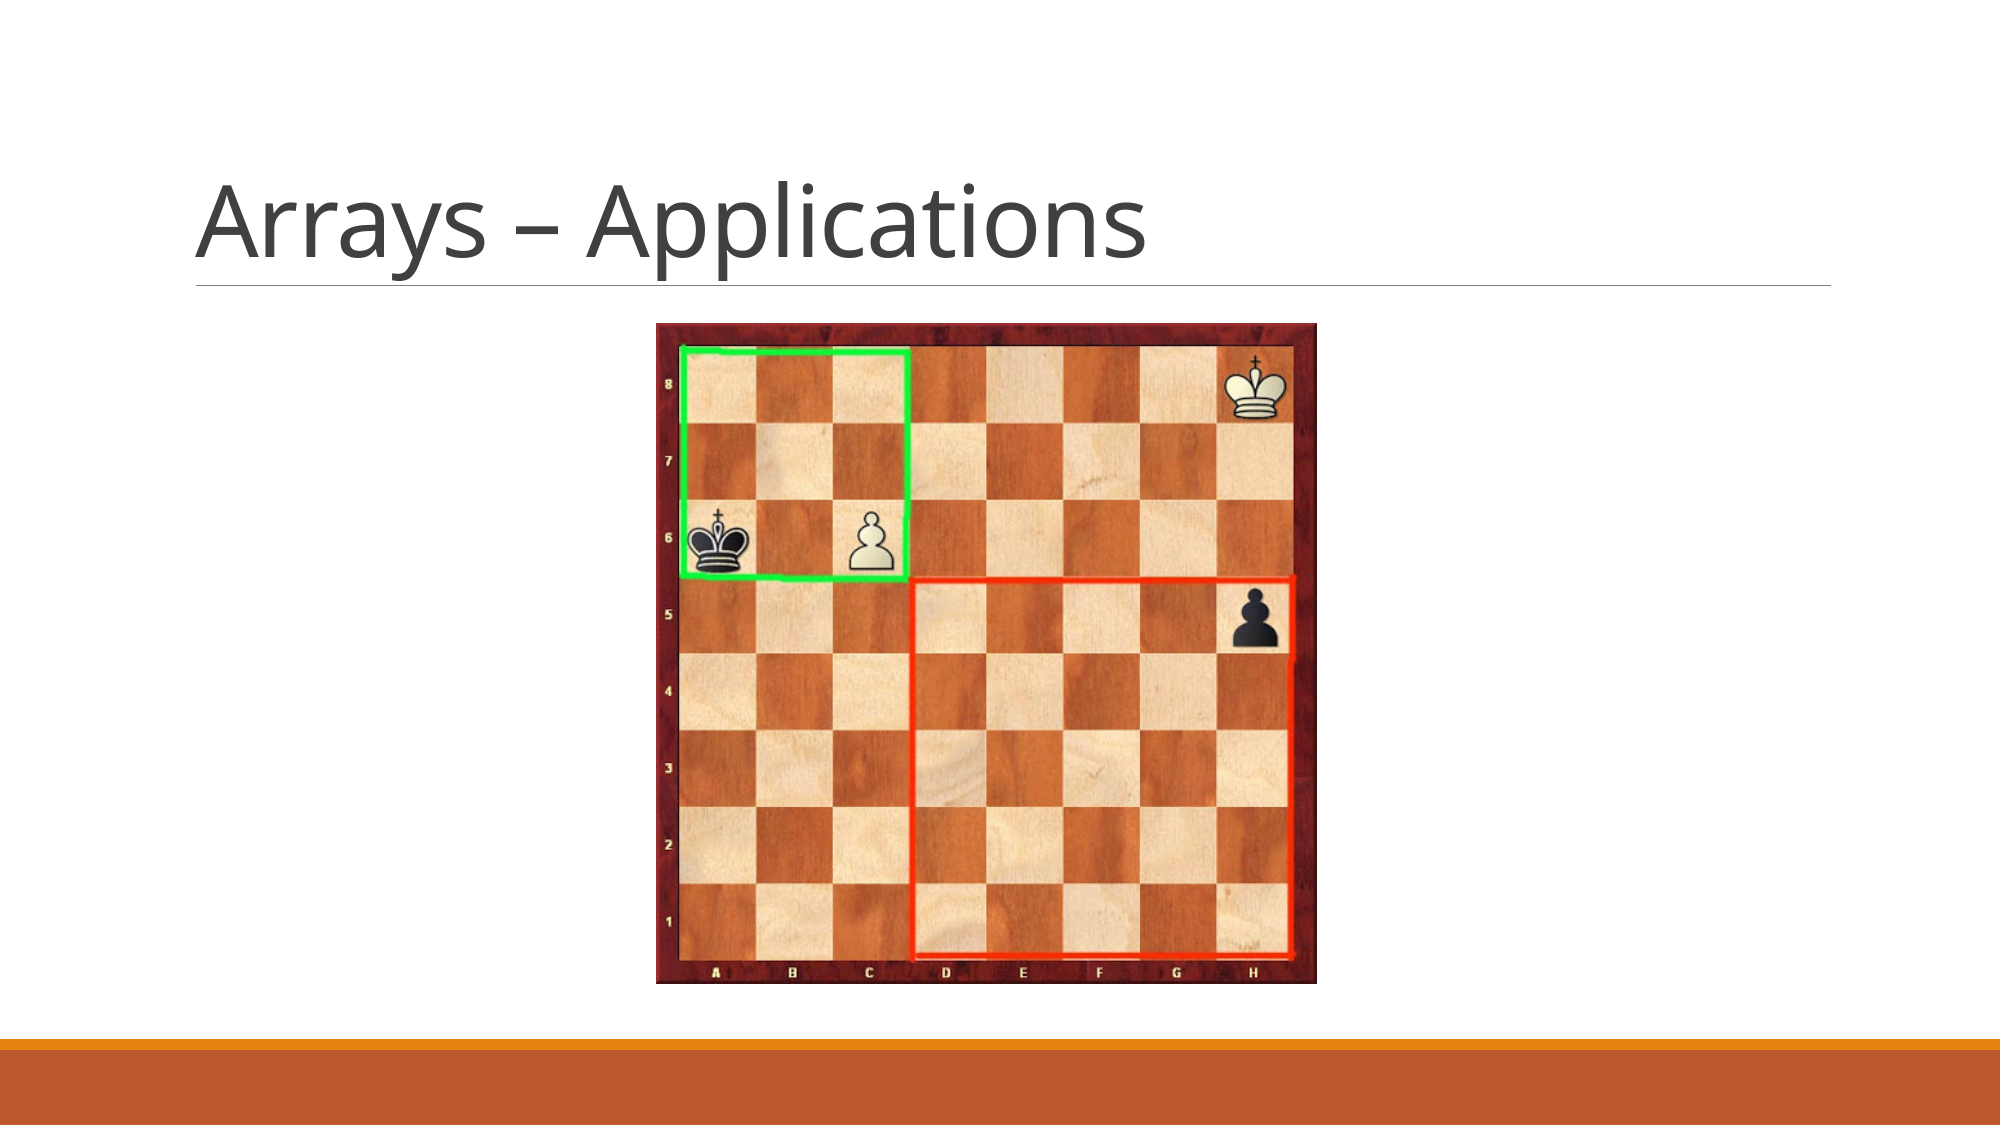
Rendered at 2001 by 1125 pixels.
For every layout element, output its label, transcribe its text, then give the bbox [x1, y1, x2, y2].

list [656, 322, 1317, 984]
title Arrays – Applications [180, 47, 1830, 285]
